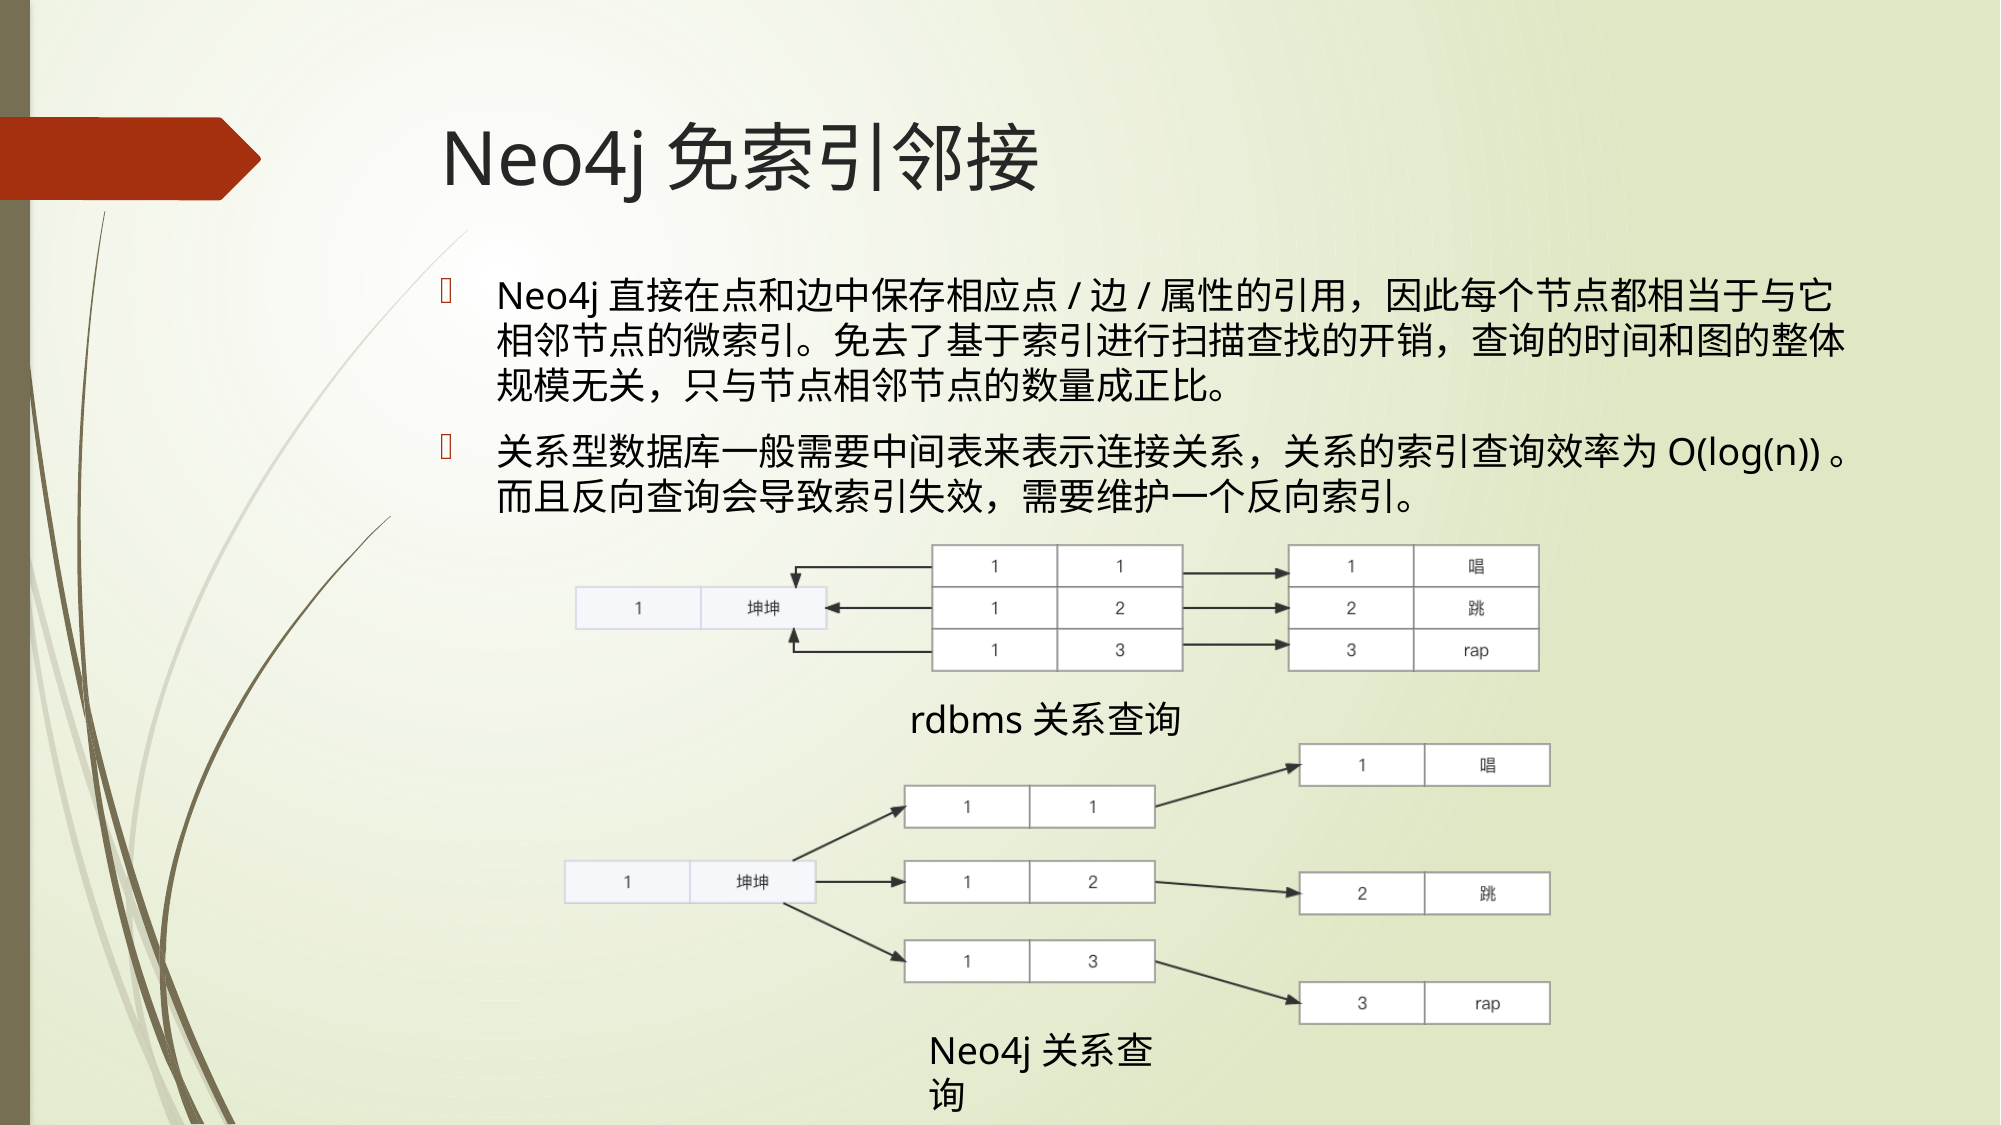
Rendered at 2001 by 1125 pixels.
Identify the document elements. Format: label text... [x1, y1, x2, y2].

title Neo4j免索引邻接 [425, 102, 1888, 264]
text_box Neo4j关系查询 [913, 1058, 1202, 1125]
text_box rdbms关系查询 [894, 705, 1202, 717]
picture [549, 519, 1565, 697]
list Neo4j直接在点和边中保存相应点/边/属性的引用，因此每个节点都相当于与它相邻节点的微索引。免去了基于索引进行扫描查找的开销，查询的时间和图的整体规模无关，只与节点相邻节点的数量成正比。 关系型数据库一般需要中间表来表示连接关系，关系的索引查询效率为O(log(n))。 而且反向查询会导致索引失效，需要维护一个反向索引。 [424, 264, 1888, 885]
picture [539, 718, 1576, 1050]
